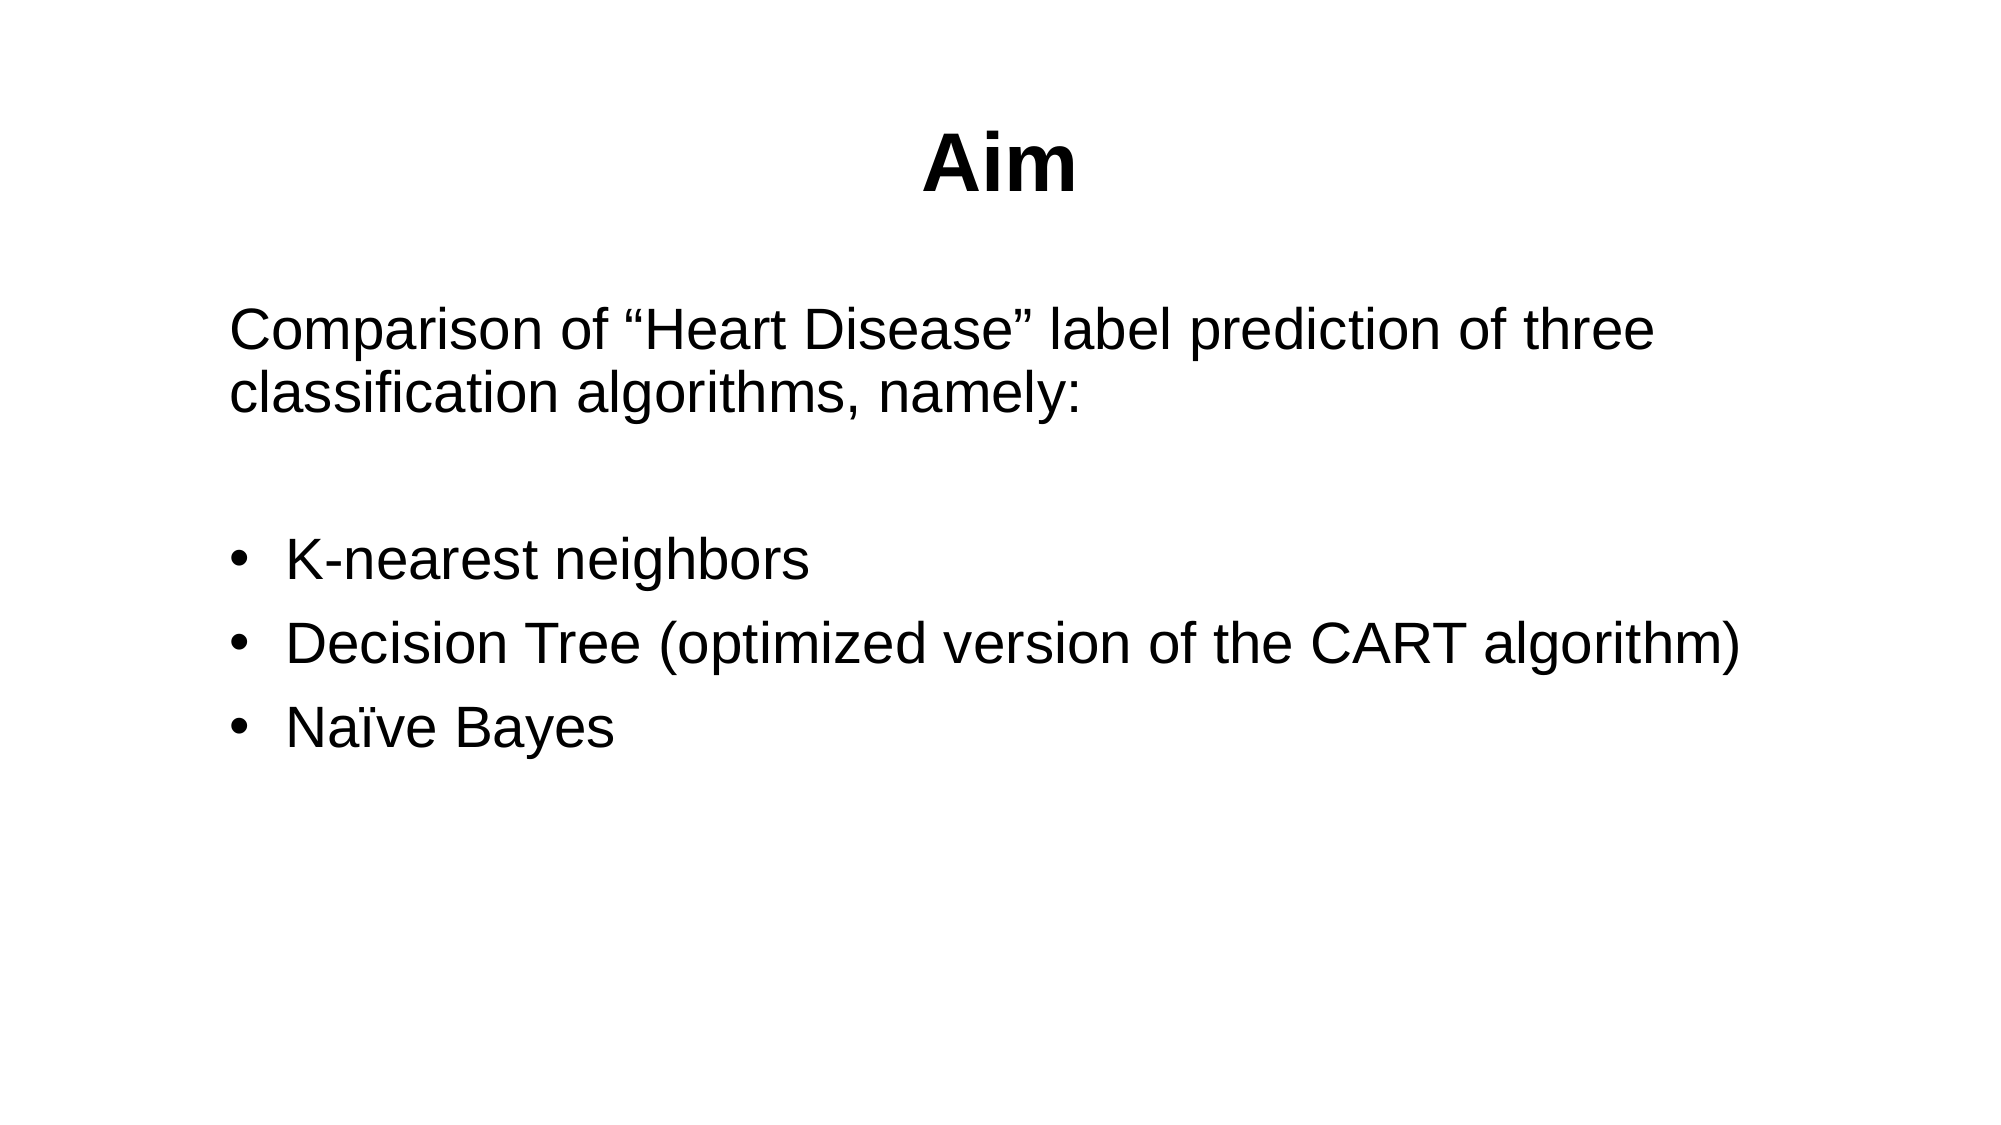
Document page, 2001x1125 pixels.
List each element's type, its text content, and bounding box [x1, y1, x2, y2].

subtitle Comparison of “Heart Disease” label prediction of three classification algorithms, namely: K-nearest neighbors Decision Tree (optimized version of the CART algorithm) Naïve Bayes [214, 292, 1873, 833]
title Aim [516, 124, 1483, 217]
